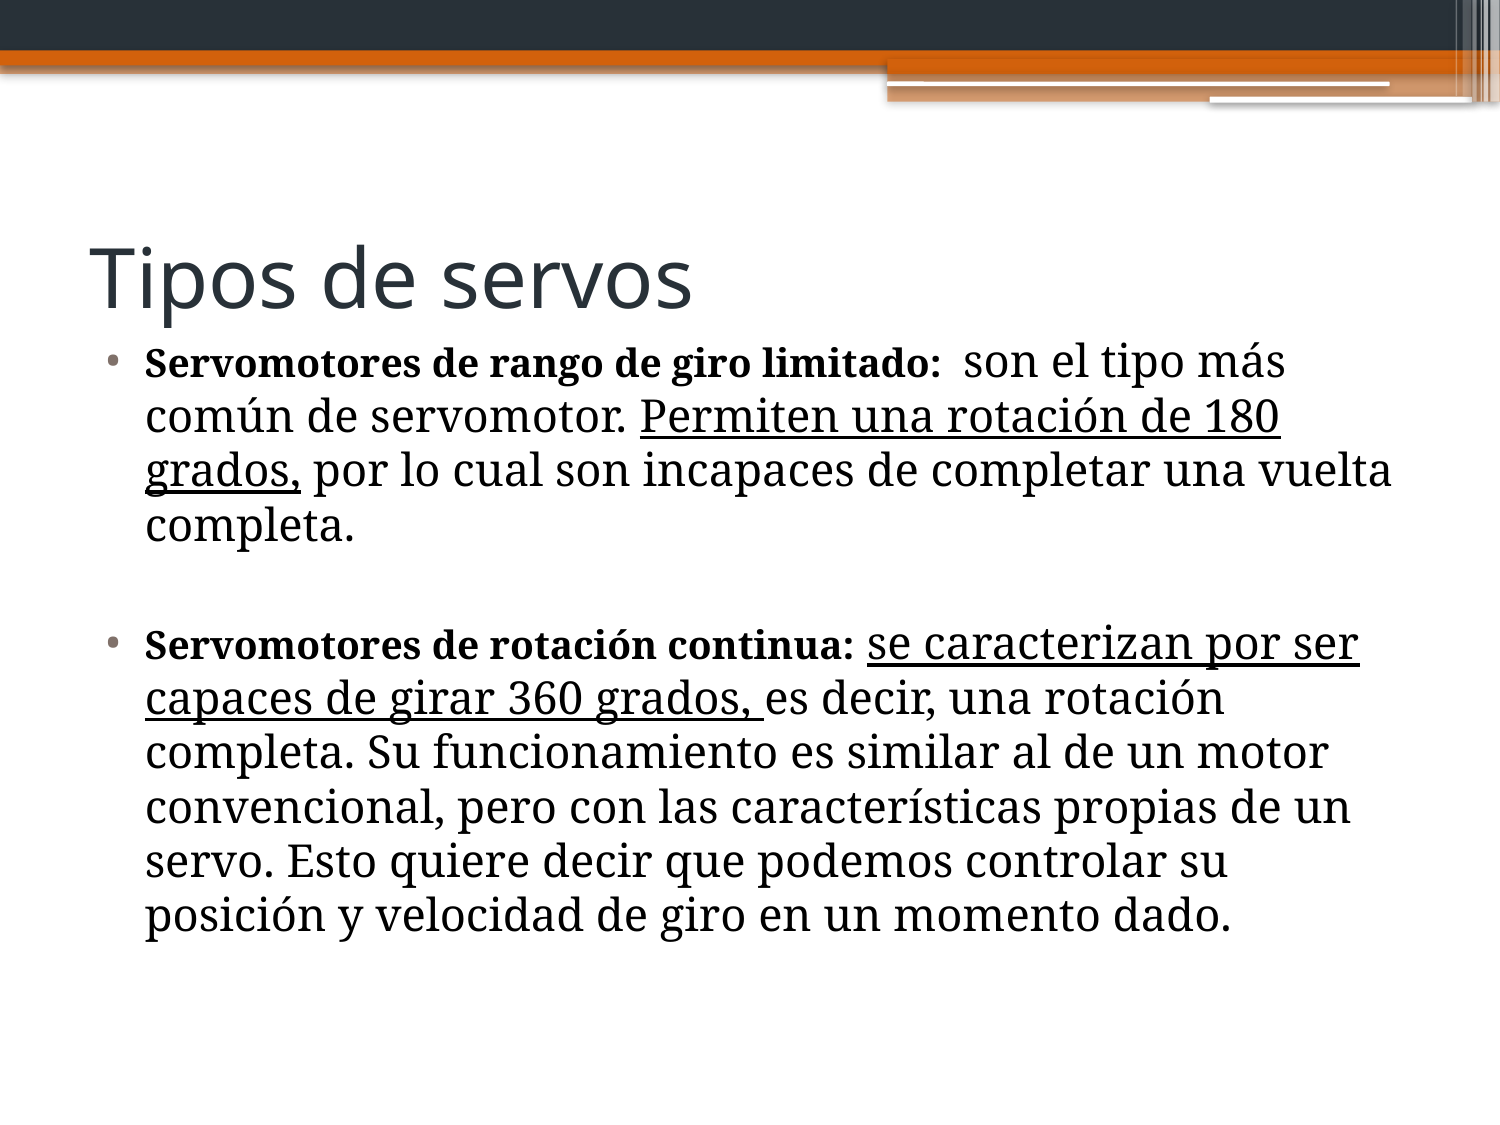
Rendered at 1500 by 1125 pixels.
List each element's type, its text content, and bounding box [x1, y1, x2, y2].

list Servomotores de rango de giro limitado: son el tipo más común de servomotor. Permiten una rotación de 180 grados, por lo cual son incapaces de completar una vuelta completa. Servomotores de rotación continua: se caracterizan por ser capaces de girar 360 grados, es decir, una rotación completa. Su funcionamiento es similar al de un motor convencional, pero con las características propias de un servo. Esto quiere decir que podemos controlar su posición y velocidad de giro en un momento dado. [75, 324, 1425, 953]
title Tipos de servos [75, 187, 1425, 324]
